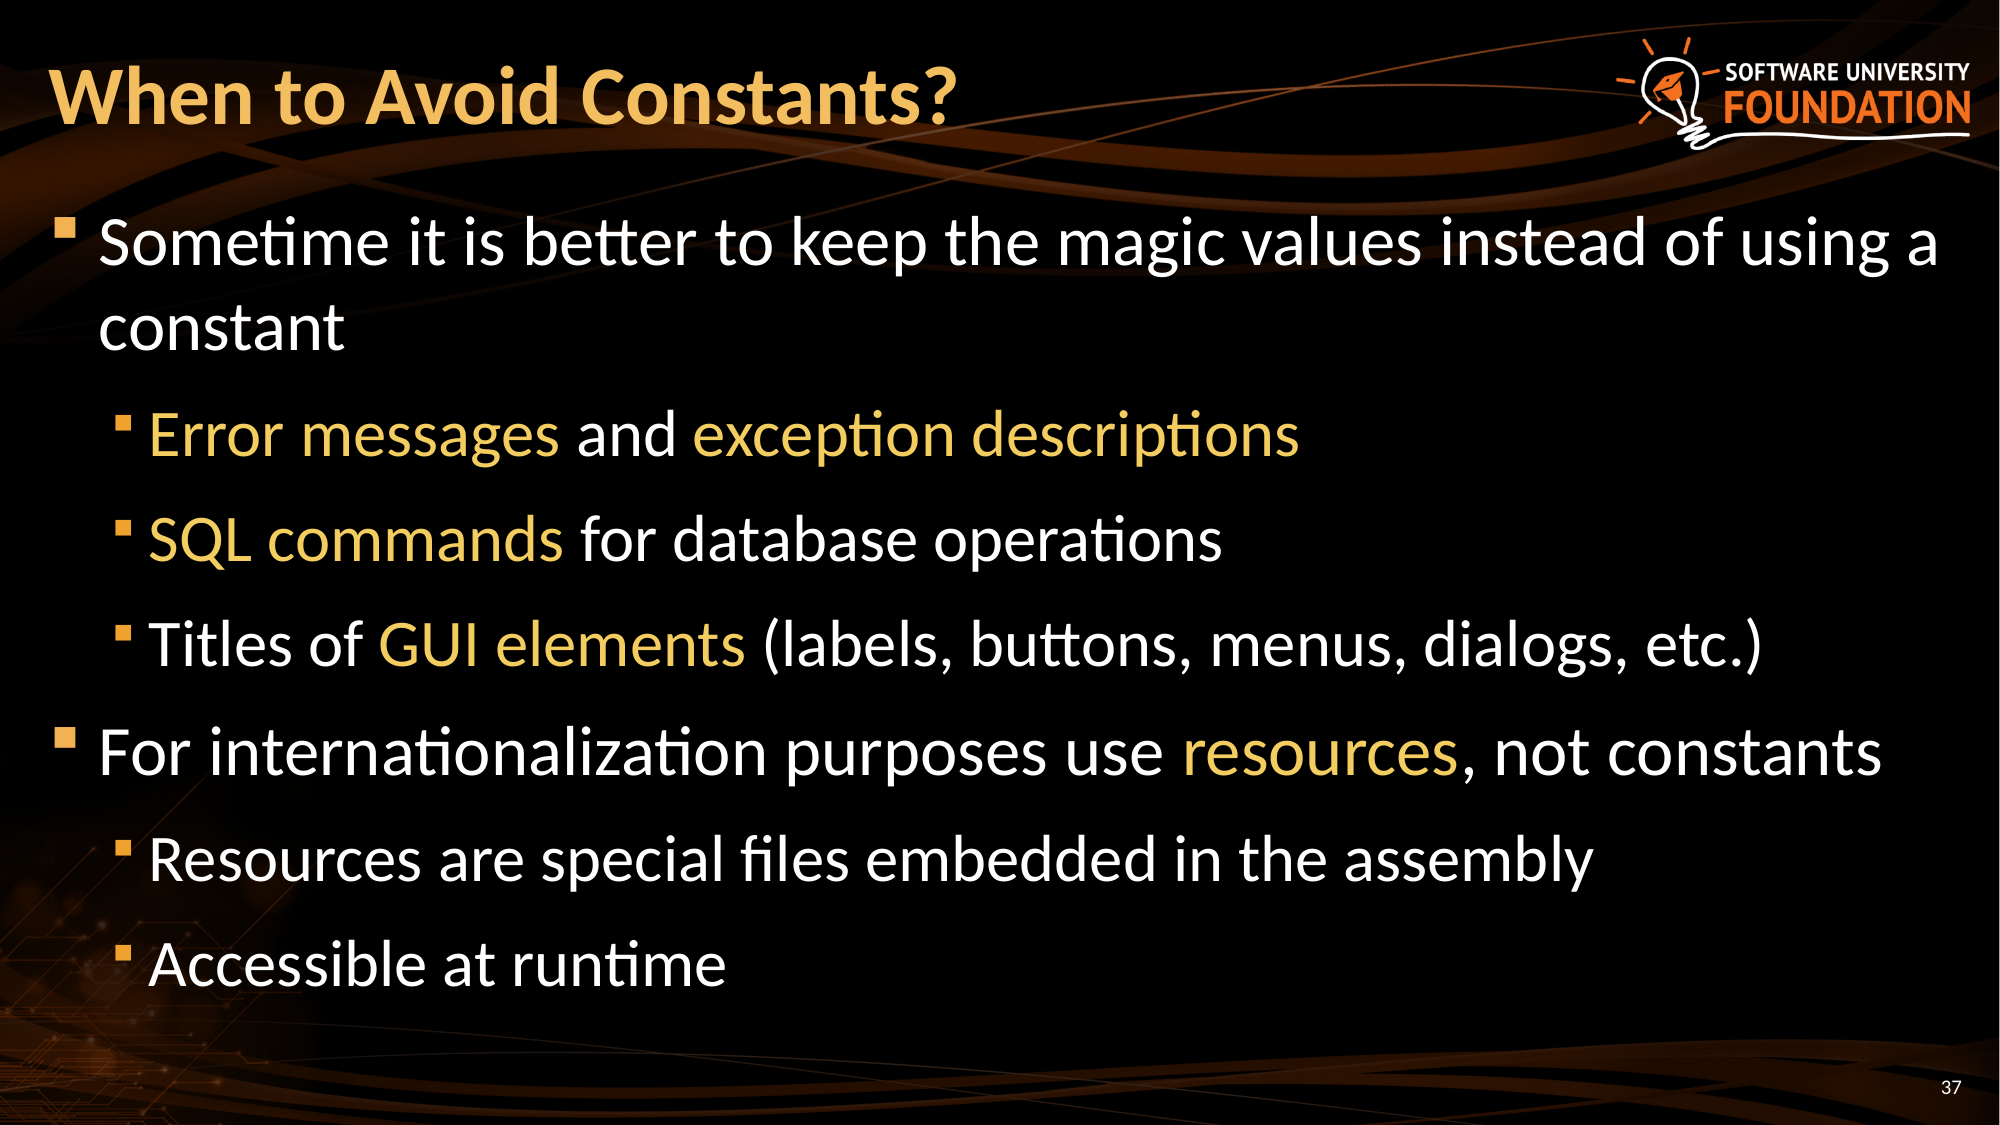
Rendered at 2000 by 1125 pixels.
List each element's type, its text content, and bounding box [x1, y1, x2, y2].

picture [0, 0, 2000, 1125]
list Sometime it is better to keep the magic values instead of using a constant Error messages and exception descriptions SQL commands for database operations Titles of GUI elements (labels, buttons, menus, dialogs, etc.) For internationalization purposes use resources, not constants Resources are special files embedded in the assembly Accessible at runtime [31, 188, 1968, 1103]
title When to Avoid Constants? [30, 6, 1602, 189]
